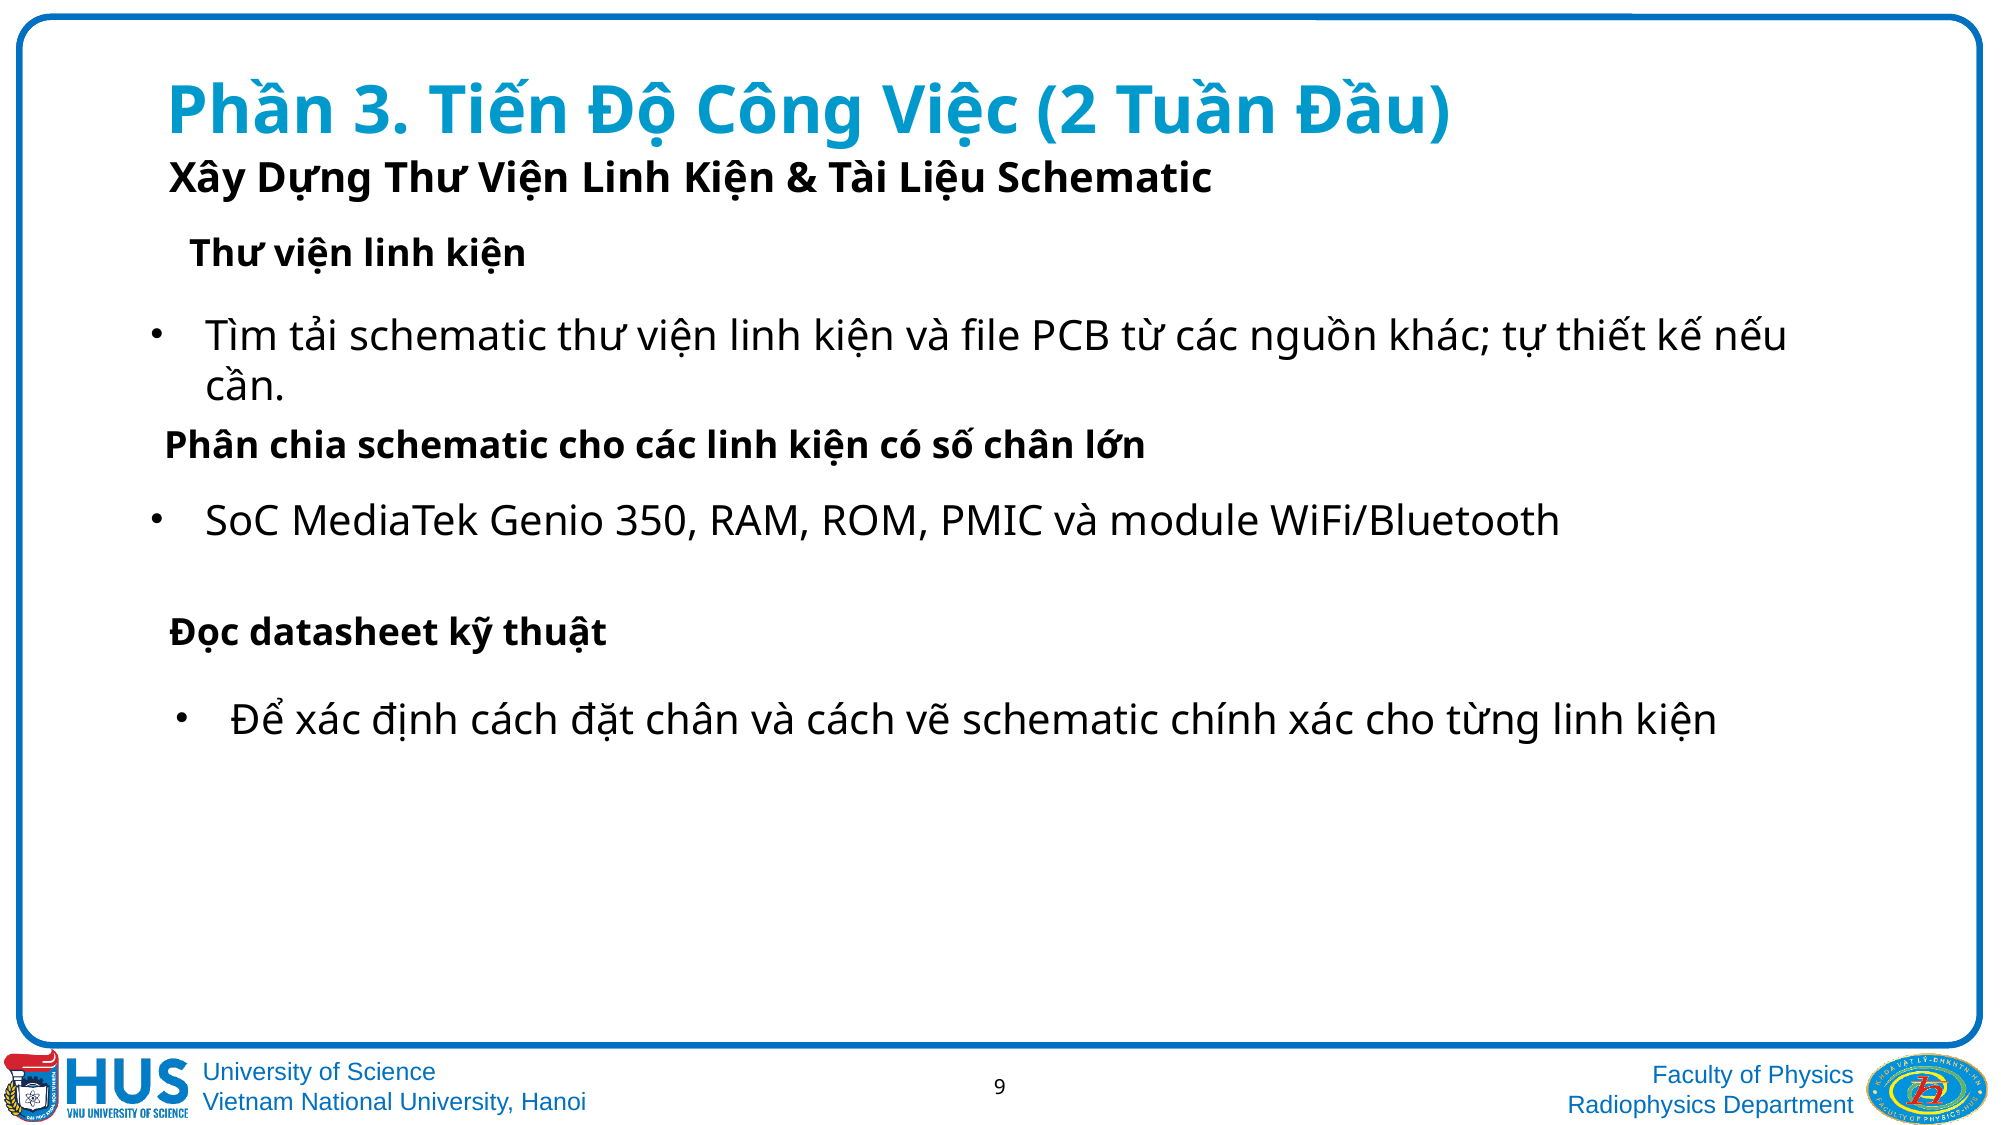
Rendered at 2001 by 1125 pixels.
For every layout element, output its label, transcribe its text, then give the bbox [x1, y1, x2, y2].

text_box Xây Dựng Thư Viện Linh Kiện & Tài Liệu Schematic [154, 143, 1495, 209]
picture [1890, 1079, 1943, 1114]
picture [4, 1049, 188, 1122]
picture [1866, 1053, 1988, 1125]
text_box Thư viện linh kiện [174, 221, 1515, 282]
title Phần 3. Tiến Độ Công Việc (2 Tuần Đầu) [166, 58, 1867, 161]
slide_number 9 [824, 1065, 1175, 1099]
text_box Đọc datasheet kỹ thuật [154, 600, 1495, 661]
picture [1907, 1067, 1966, 1109]
list Tìm tải schematic thư viện linh kiện và file PCB từ các nguồn khác; tự thiết kế nếu cần. [149, 301, 1850, 372]
text_box Phân chia schematic cho các linh kiện có số chân lớn [149, 413, 1490, 474]
text_box Để xác định cách đặt chân và cách vẽ schematic chính xác cho từng linh kiện [174, 685, 1875, 757]
text_box SoC MediaTek Genio 350, RAM, ROM, PMIC và module WiFi/Bluetooth [149, 486, 1850, 558]
